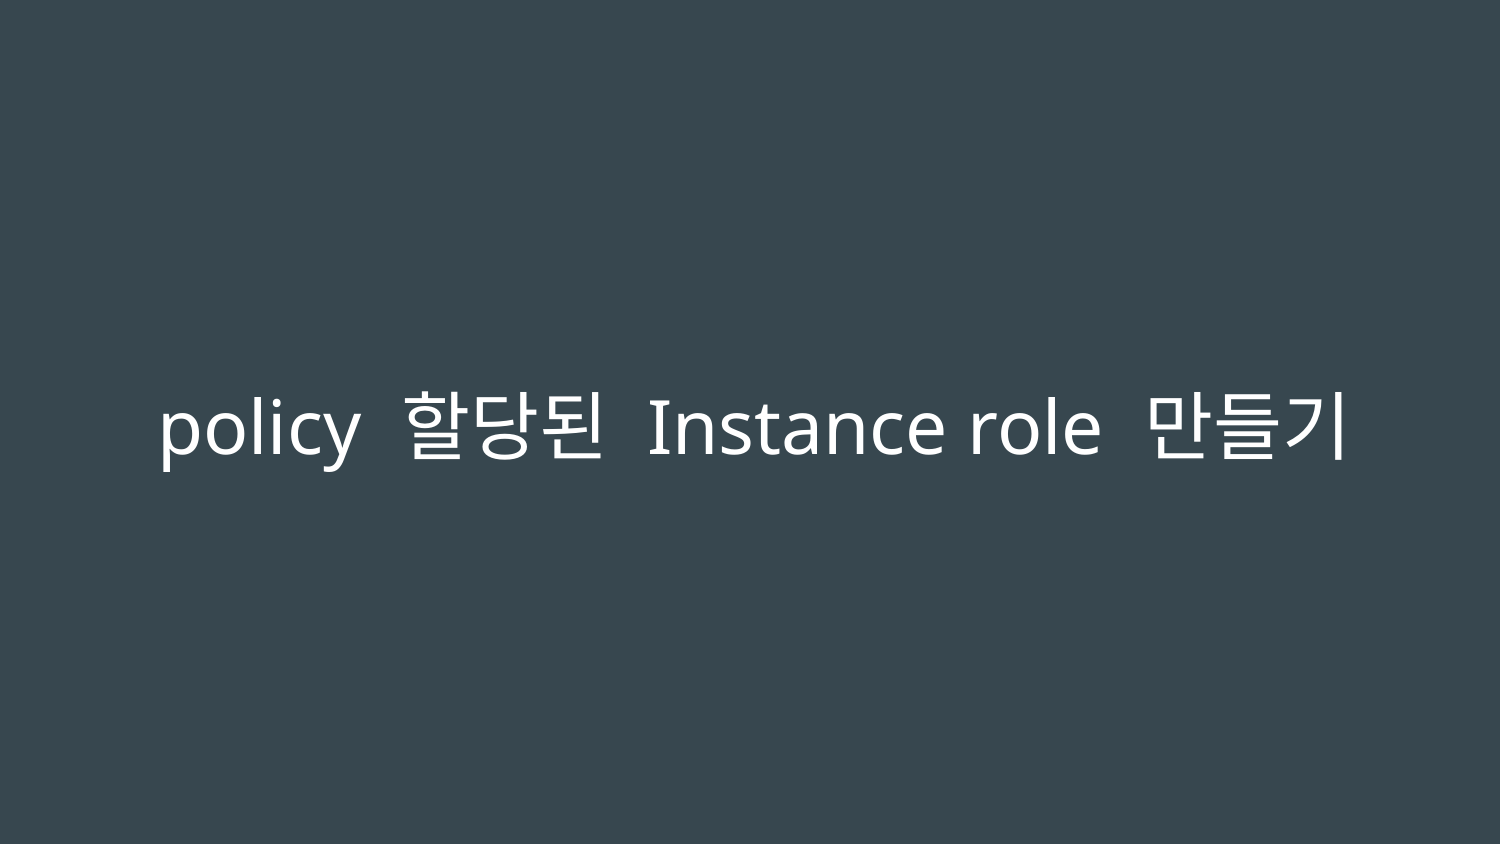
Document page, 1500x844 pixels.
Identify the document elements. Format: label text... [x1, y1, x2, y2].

title policy 할당된 Instance role 만들기 [110, 351, 1399, 493]
